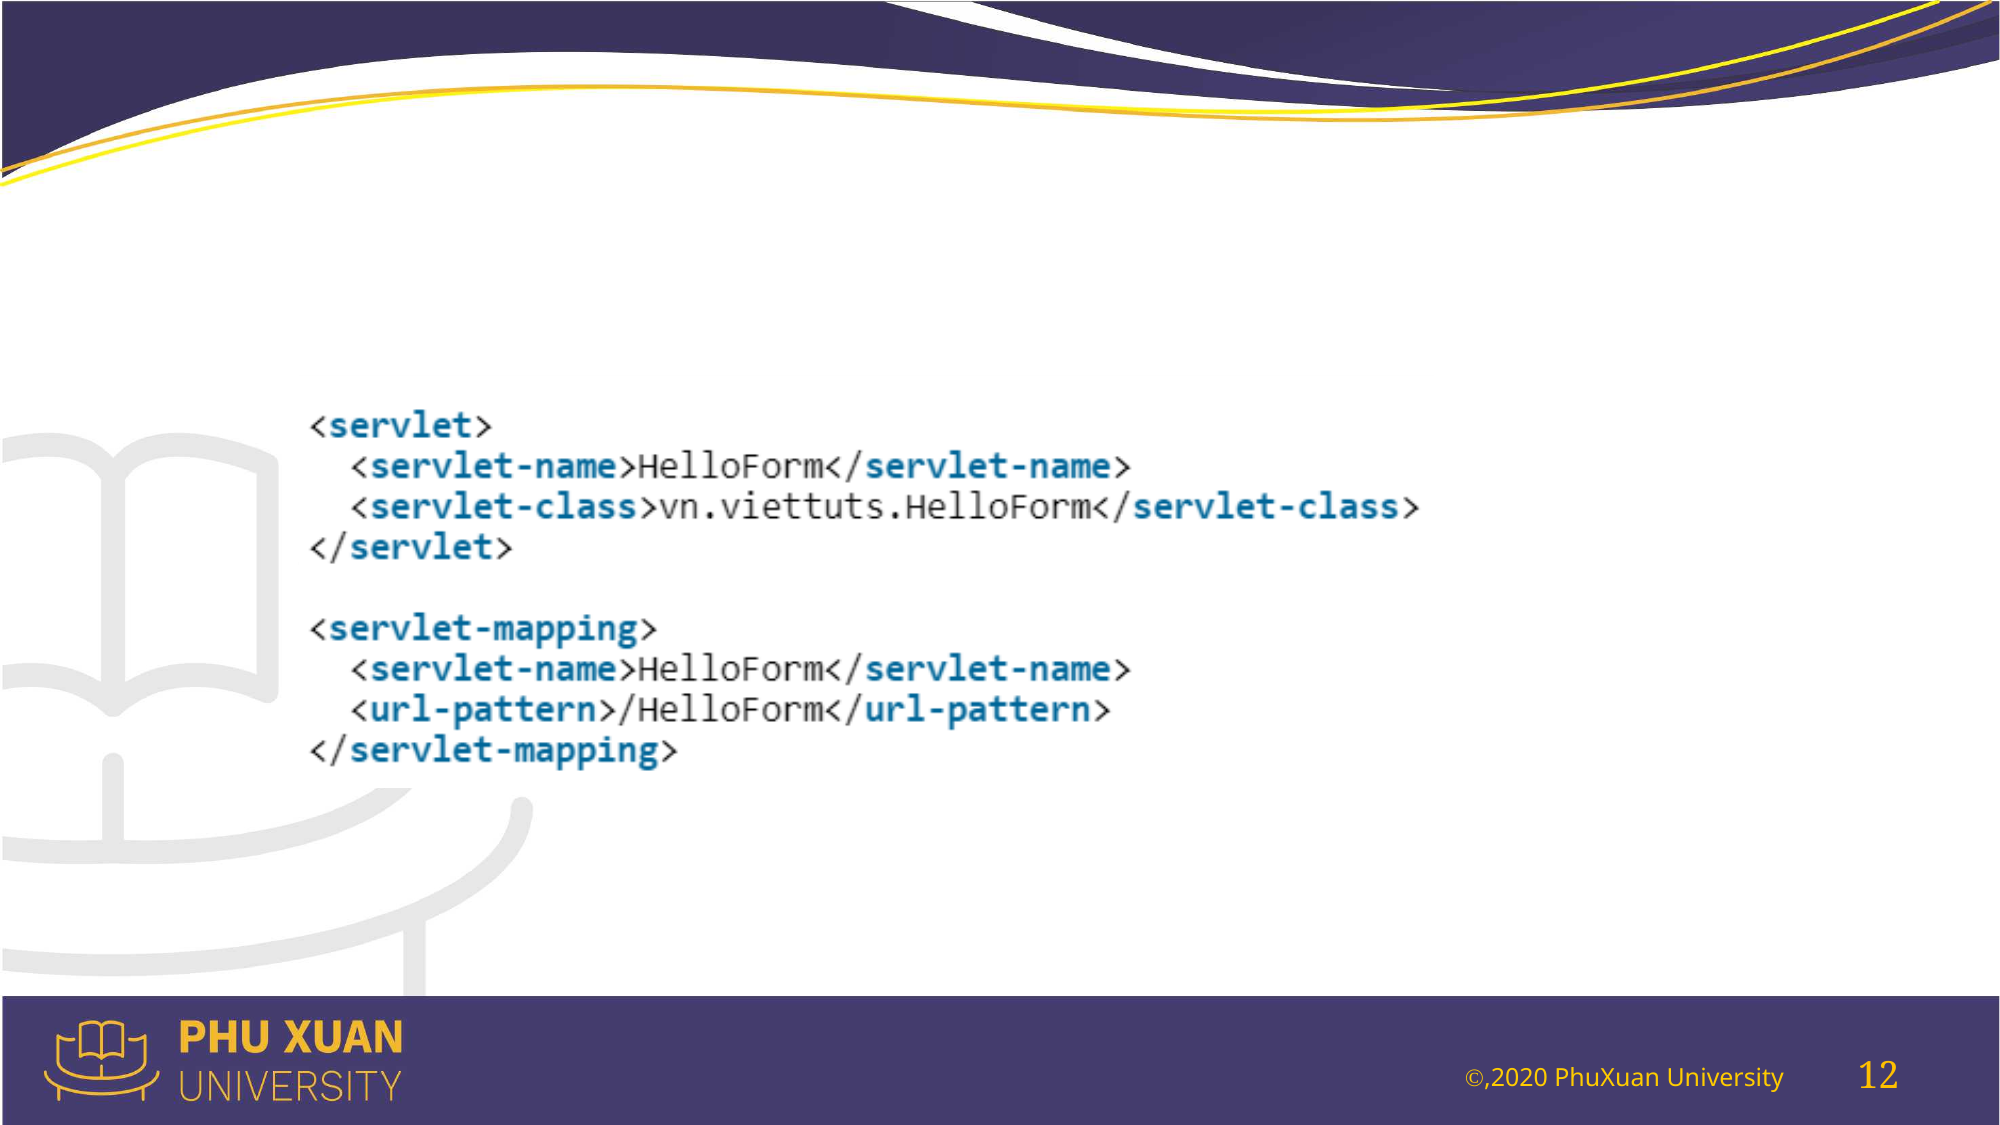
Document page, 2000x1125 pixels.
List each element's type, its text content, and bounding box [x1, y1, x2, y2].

slide_number 12 [1732, 1042, 1900, 1103]
picture [0, 0, 2000, 1125]
